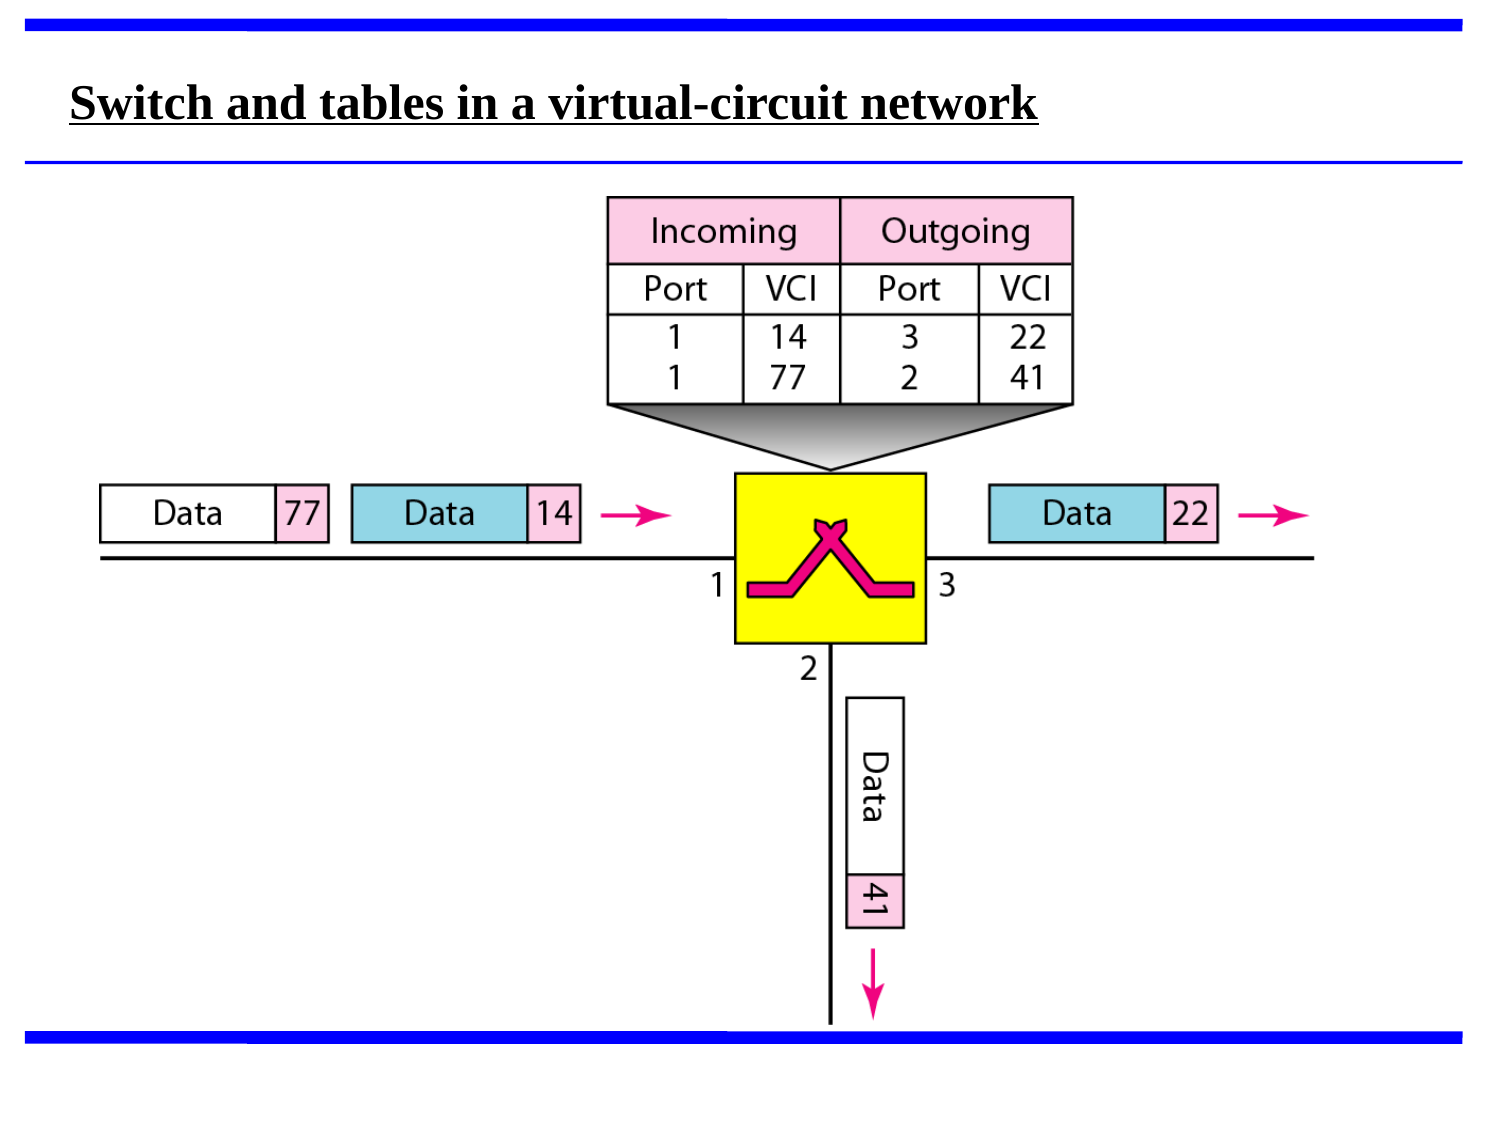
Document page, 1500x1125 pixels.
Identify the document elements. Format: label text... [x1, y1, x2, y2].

picture [99, 196, 1315, 1026]
text_box Switch and tables in a virtual-circuit network [54, 62, 1054, 138]
